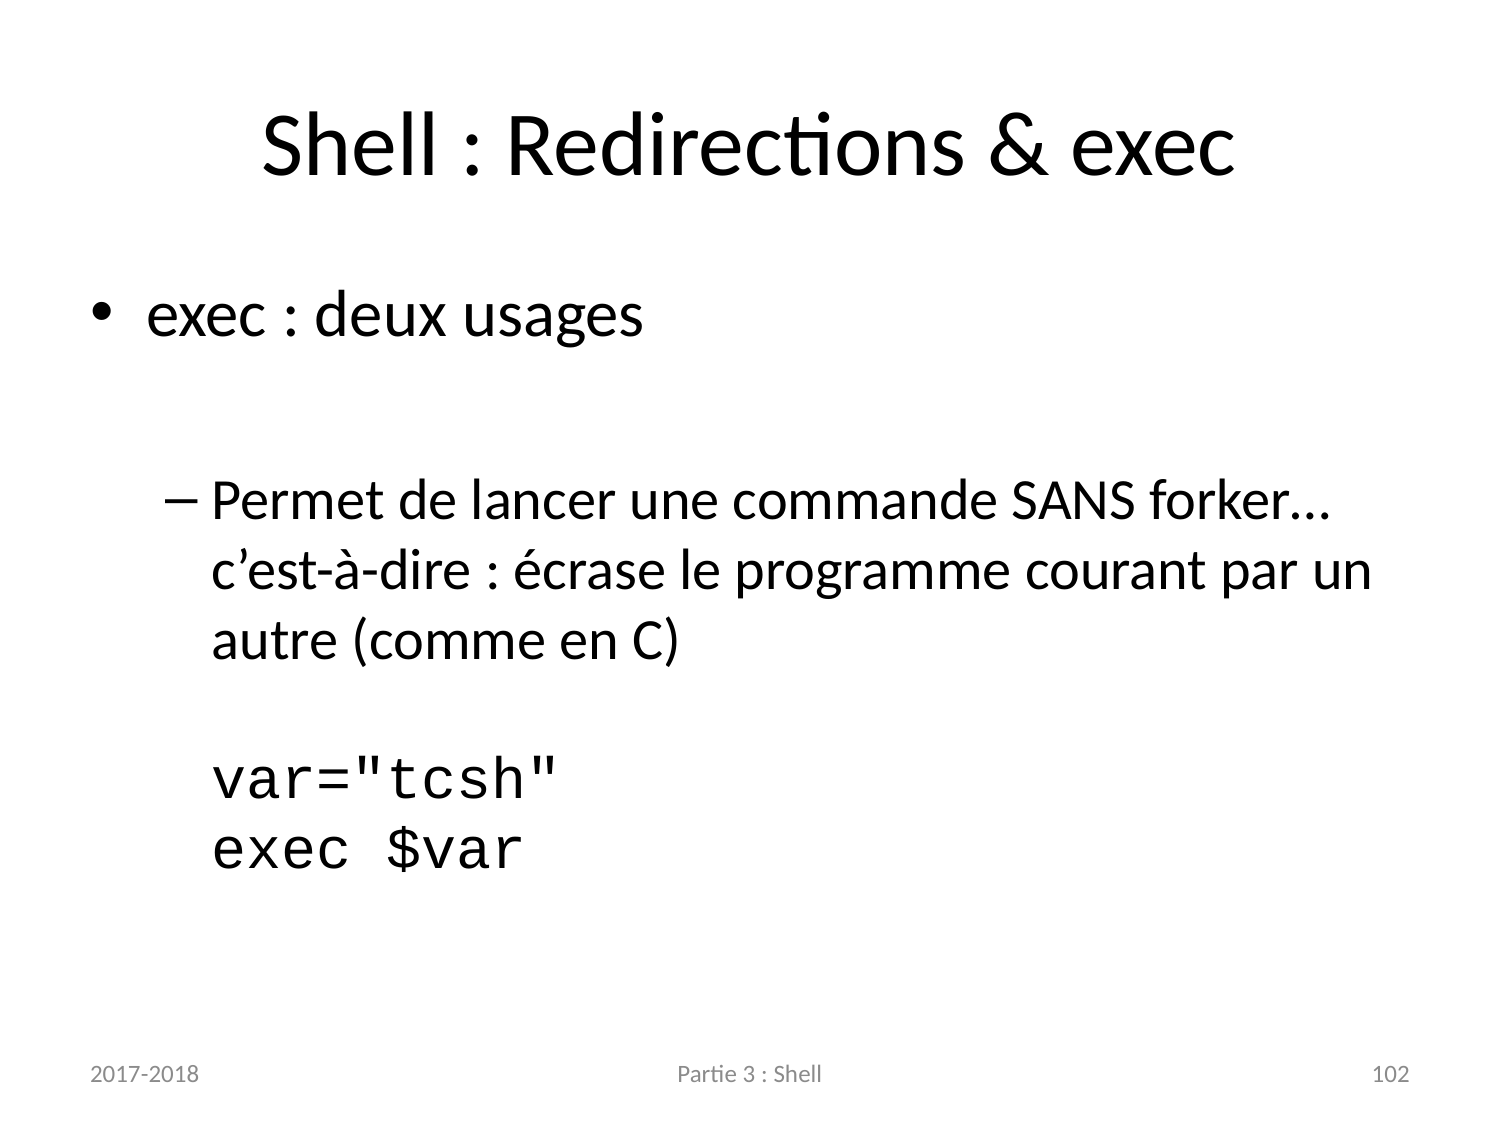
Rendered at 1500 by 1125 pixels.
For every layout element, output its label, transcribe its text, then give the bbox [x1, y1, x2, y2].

slide_number 102 [1074, 1042, 1425, 1103]
list exec : deux usages Permet de lancer une commande SANS forker… c’est-à-dire : écrase le programme courant par un autre (comme en C) var="tcsh" exec $var [75, 262, 1425, 1005]
footer Partie 3 : Shell [512, 1042, 988, 1103]
title Shell : Redirections & exec [75, 45, 1425, 233]
slide_number 2017-2018 [75, 1042, 425, 1103]
